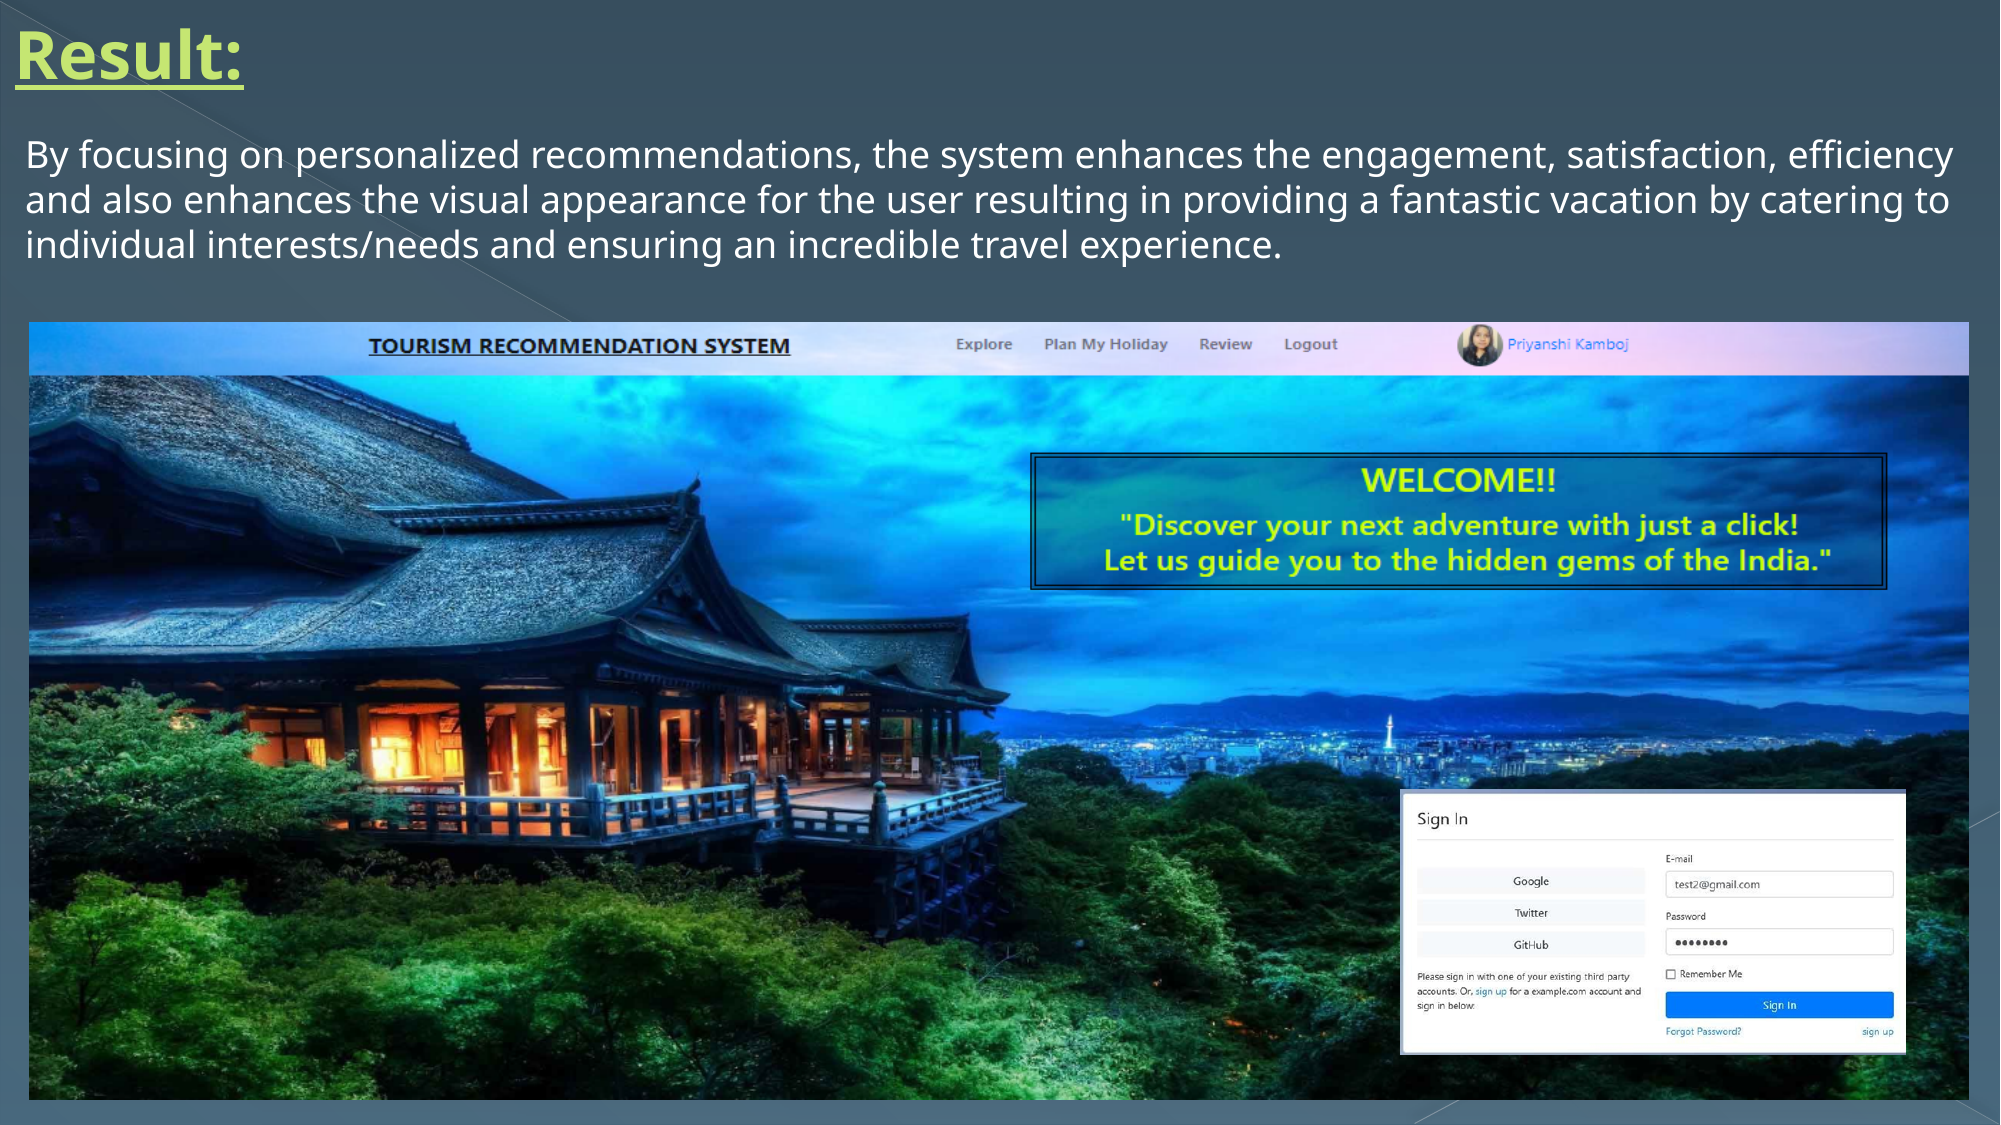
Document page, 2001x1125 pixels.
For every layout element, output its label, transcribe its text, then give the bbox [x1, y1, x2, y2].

list Result: By focusing on personalized recommendations, the system enhances the engagement, satisfaction, efficiency and also enhances the visual appearance for the user resulting in providing a fantastic vacation by catering to individual interests/needs and ensuring an incredible travel experience. [0, 5, 2000, 949]
picture [28, 322, 1969, 1101]
